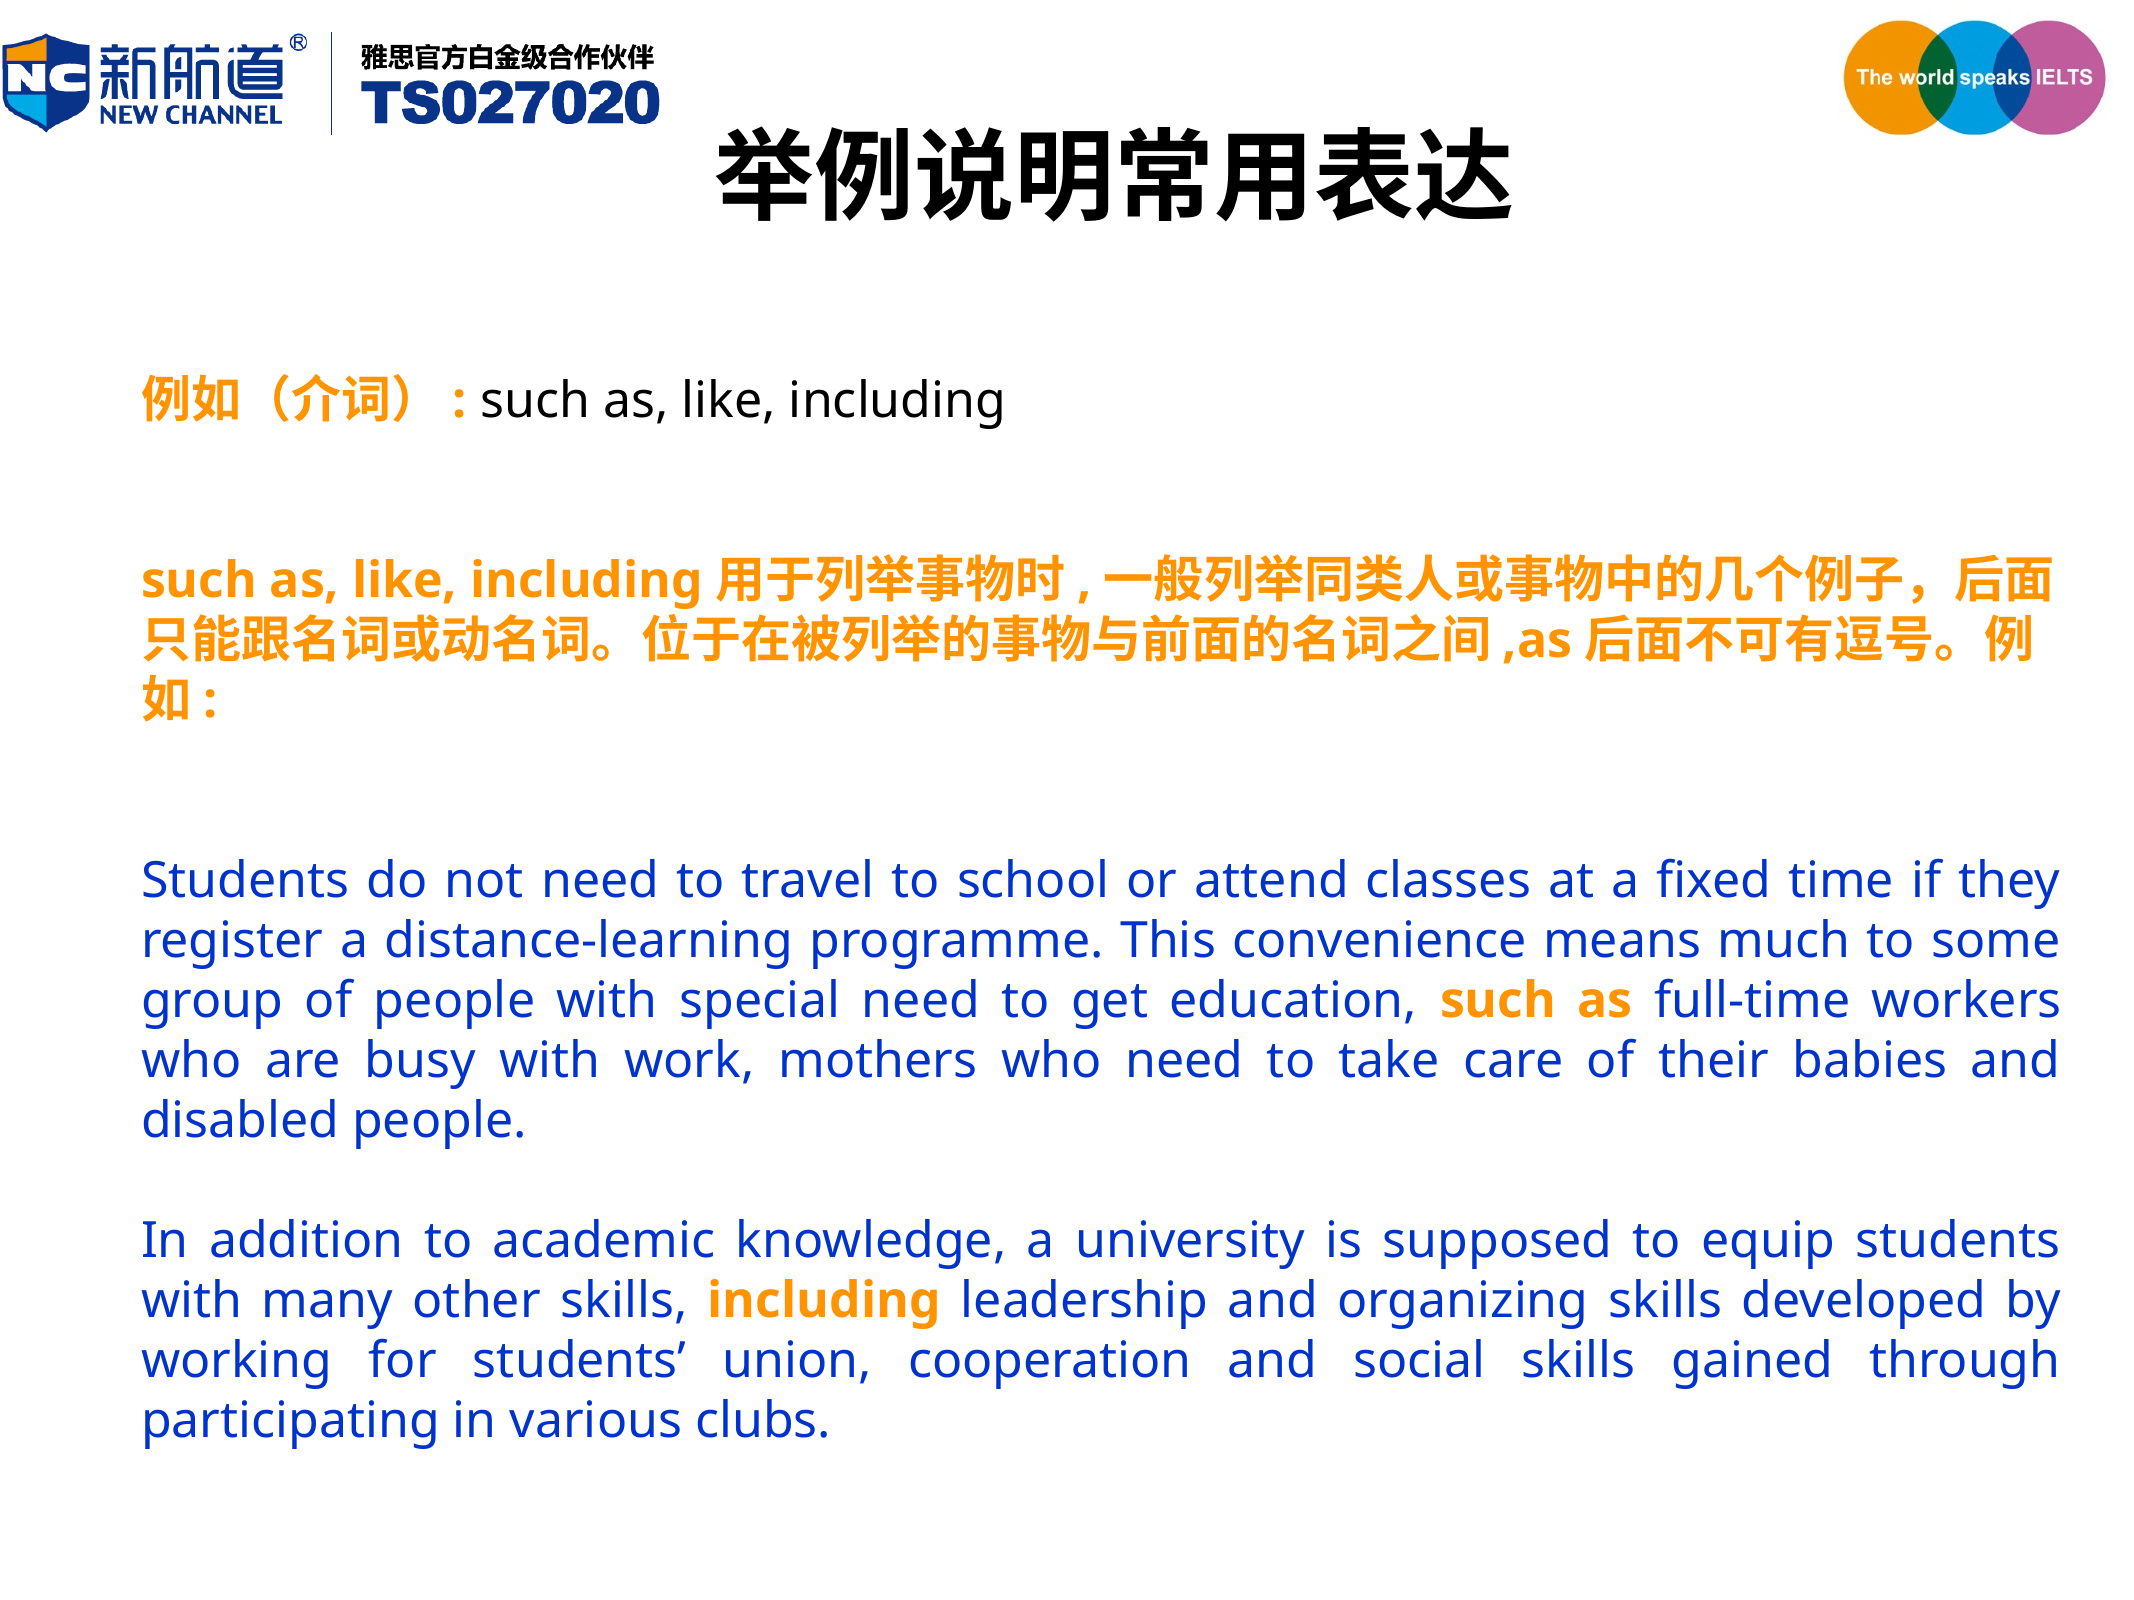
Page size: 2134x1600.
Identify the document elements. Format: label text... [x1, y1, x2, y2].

text_box 举例说明常用表达 [703, 102, 1526, 244]
text_box 例如（介词）: such as, like, including such as, like, including用于列举事物时,一般列举同类人或事物中的几个例子，后面只能跟名词或动名词。位于在被列举的事物与前面的名词之间,as后面不可有逗号。例如: Students do not need to travel to school or attend classes at a fixed time if they register a distance-learning programme. This convenience means much to some group of people with special need to get education, such as full-time workers who are busy with work, mothers who need to take care of their babies and disabled people. In addition to academic knowledge, a university is supposed to equip students with many other skills, including leadership and organizing skills developed by working for students’ union, cooperation and social skills gained through participating in various clubs. [130, 356, 2073, 1518]
picture [0, 0, 697, 179]
picture [1839, 10, 2115, 141]
